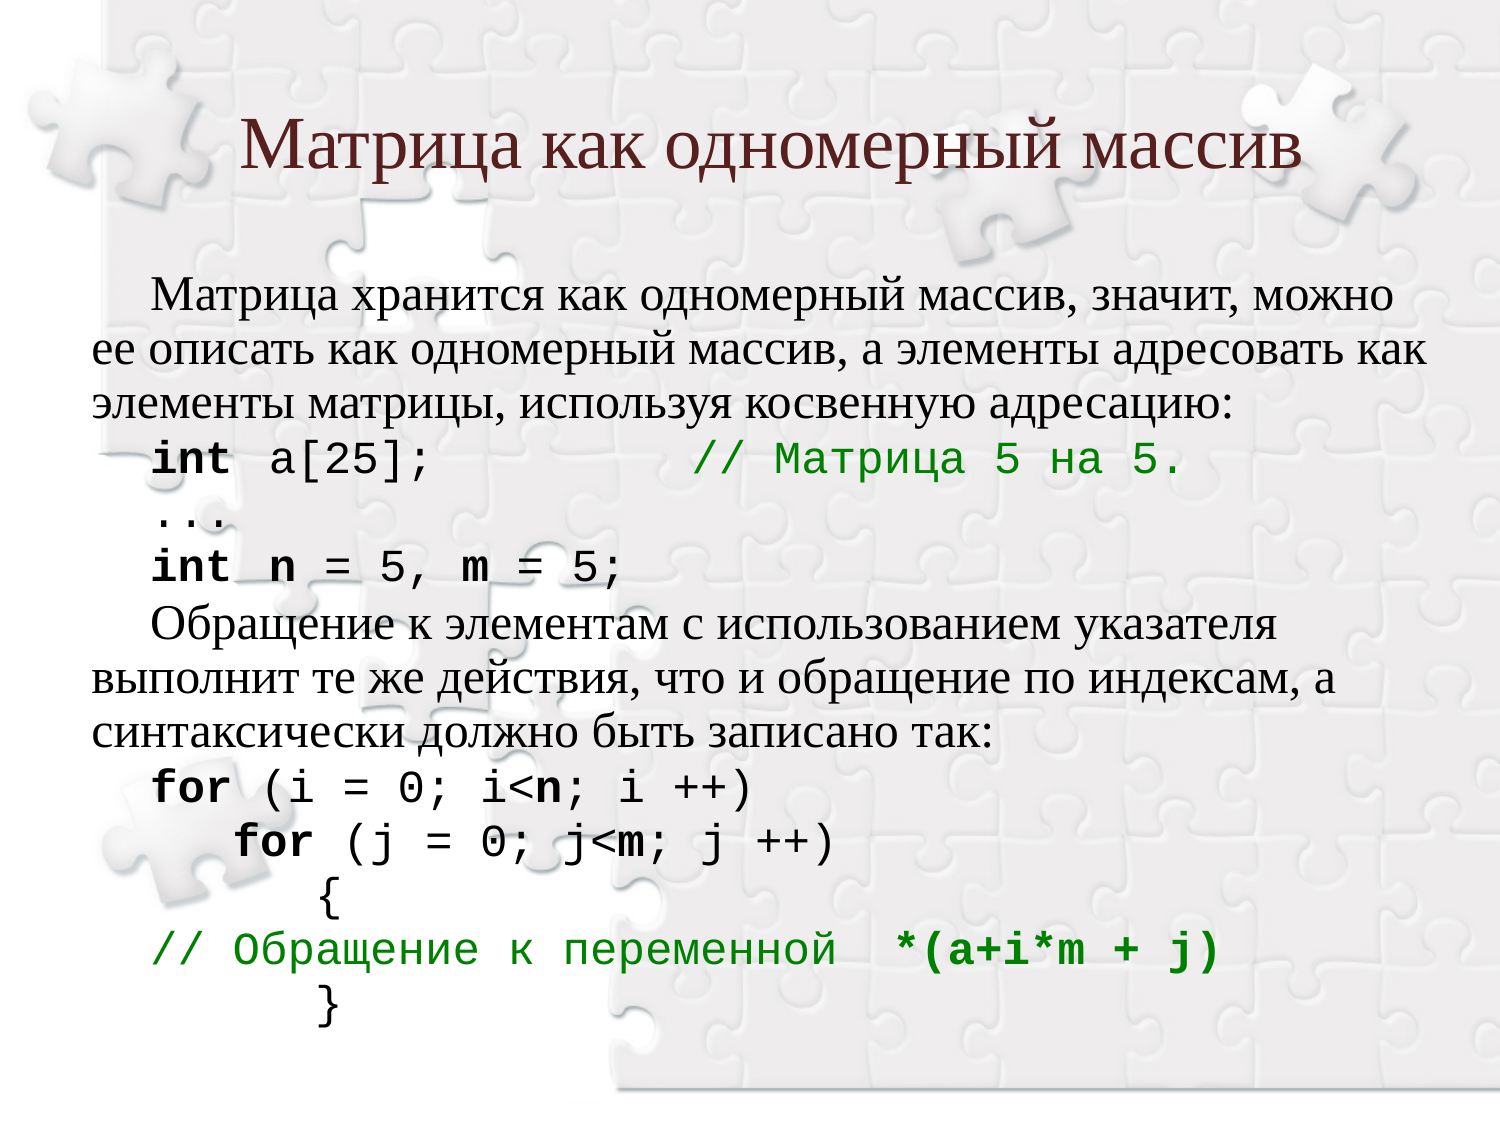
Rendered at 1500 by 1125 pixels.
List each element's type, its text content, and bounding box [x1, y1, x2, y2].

list Матрица хранится как одномерный массив, значит, можно ее описать как одномерный массив, а элементы адресовать как элементы матрицы, используя косвенную адресацию: int a[25]; // Матрица 5 на 5. ... int n = 5, m = 5; Обращение к элементам с использованием указателя выполнит те же действия, что и обращение по индексам, а синтаксически должно быть записано так: for (i = 0; i<n; i ++) for (j = 0; j<m; j ++) { // Обращение к переменной *(a+i*m + j) } [76, 259, 1464, 1087]
text_box Матрица как одномерный массив [74, 45, 1471, 233]
picture [0, 0, 1500, 1125]
